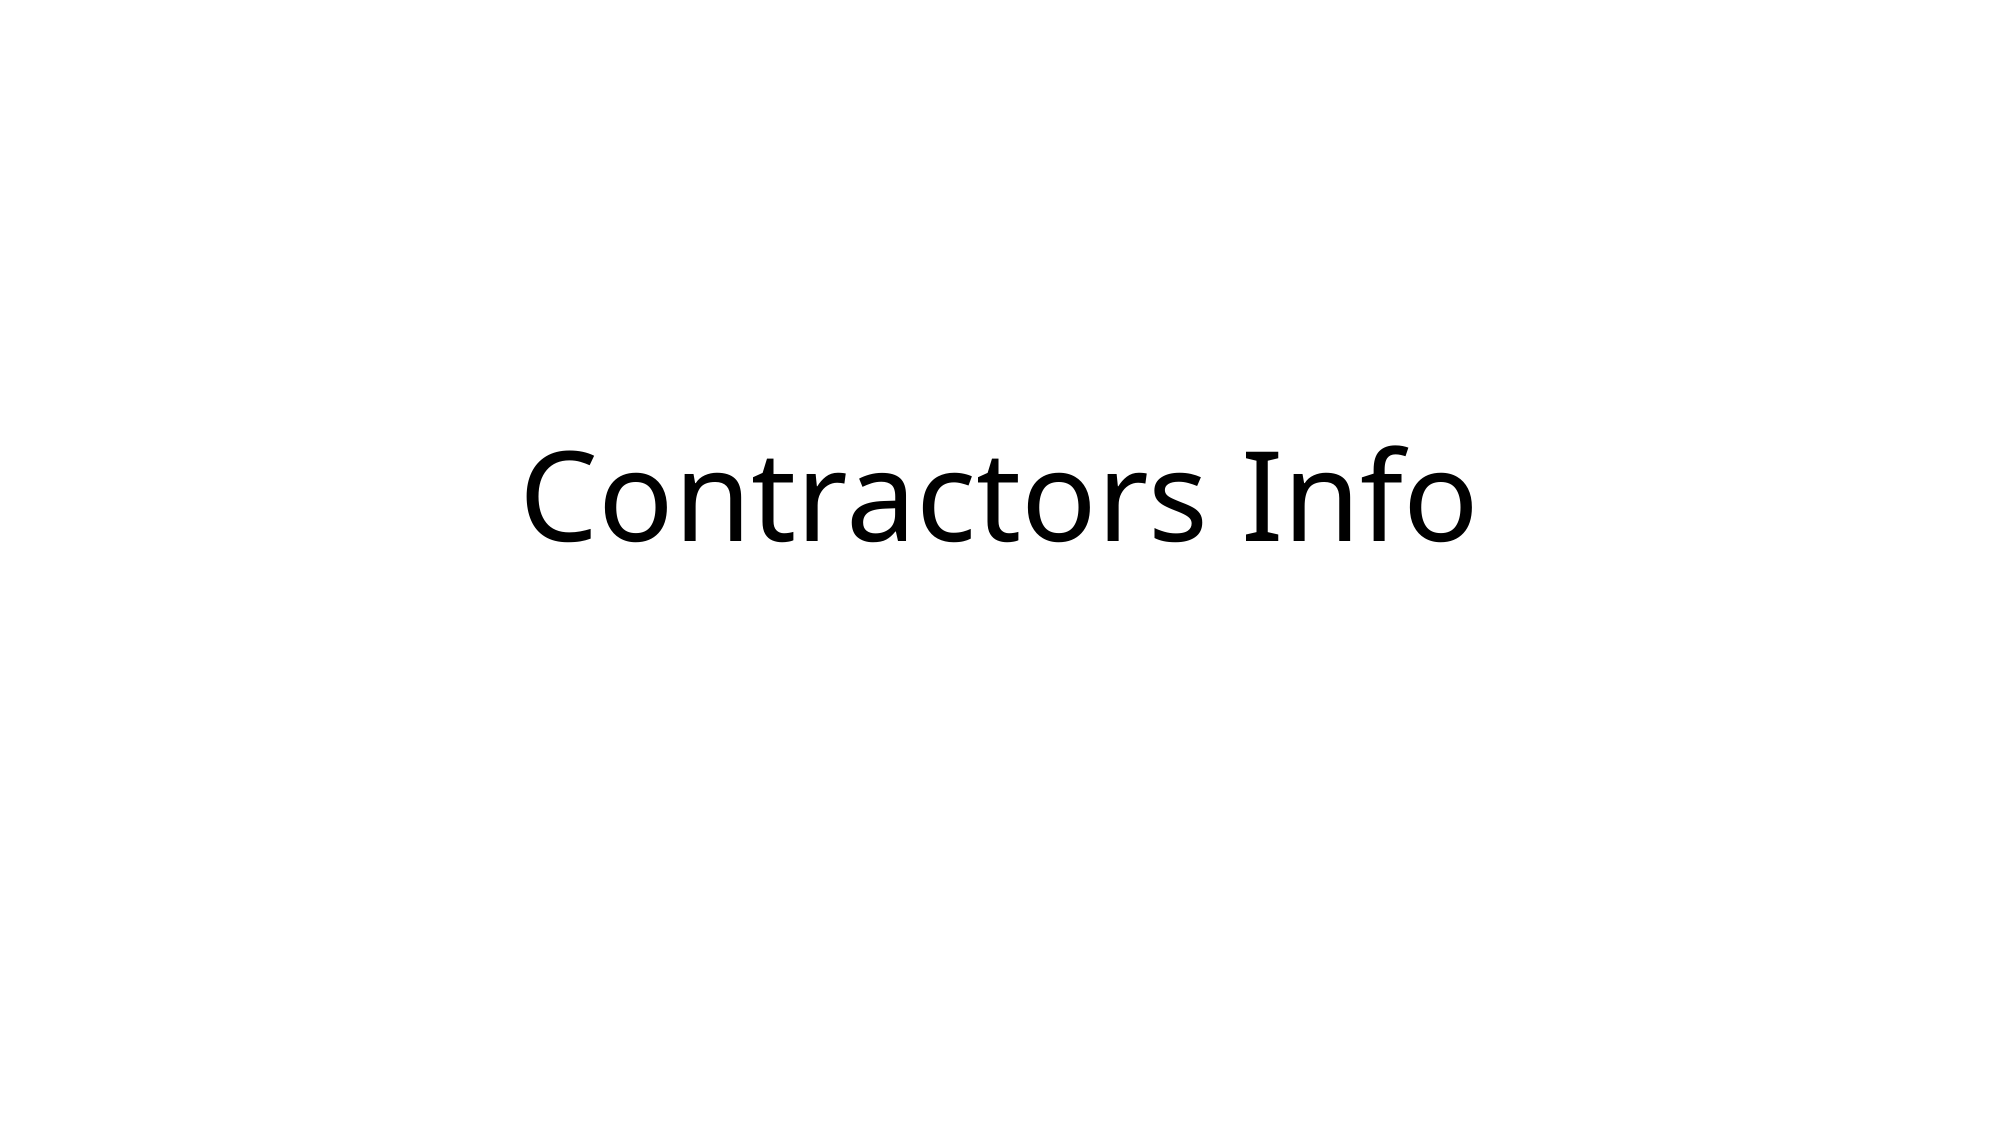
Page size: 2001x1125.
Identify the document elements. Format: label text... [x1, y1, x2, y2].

title Contractors Info [249, 184, 1750, 576]
